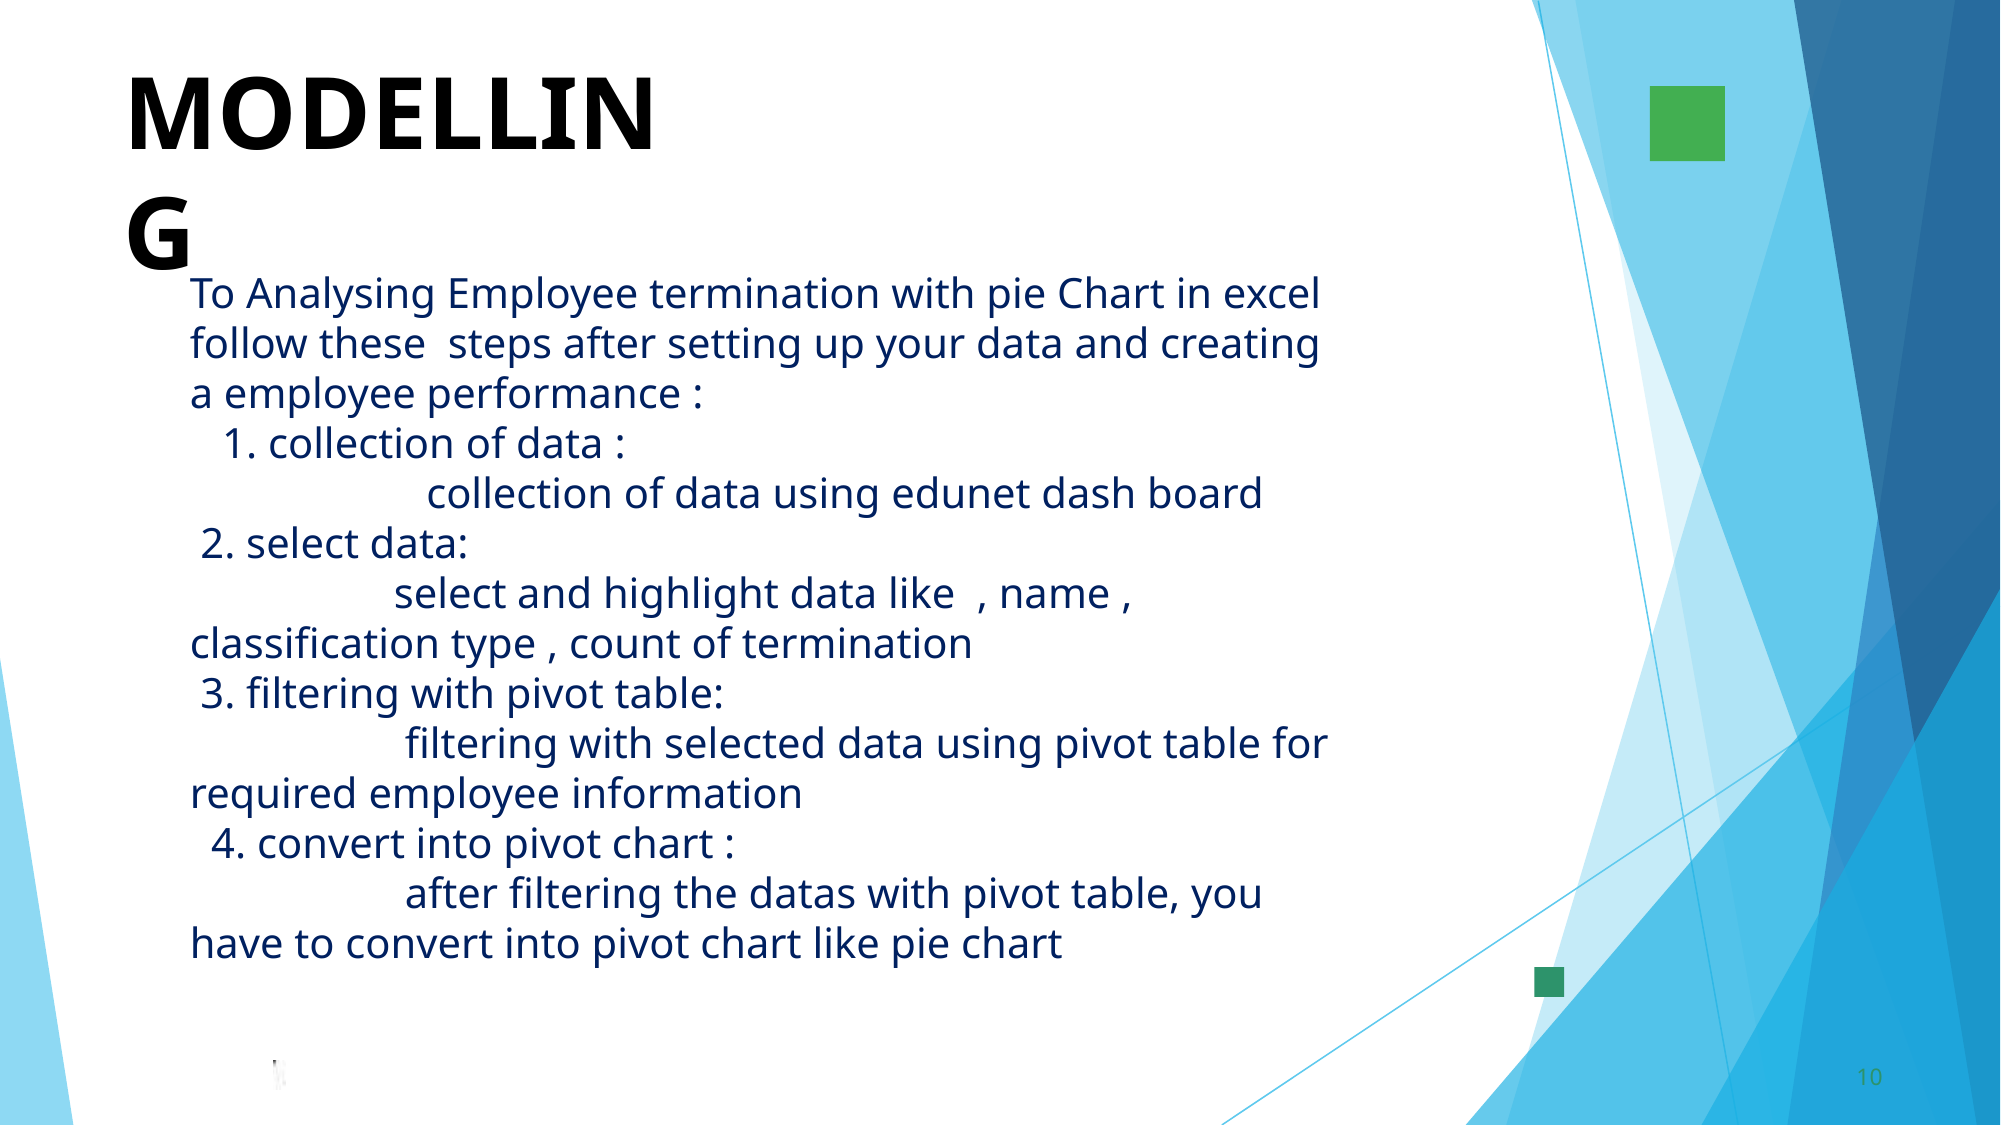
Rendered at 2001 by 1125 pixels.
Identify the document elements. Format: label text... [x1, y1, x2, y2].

text_box MODELLING [121, 47, 664, 290]
text_box 10 [1849, 1061, 1888, 1095]
text_box [1534, 967, 1565, 997]
picture [273, 1060, 287, 1091]
text_box To Analysing Employee termination with pie Chart in excel follow these steps after setting up your data and creating a employee performance : 1. collection of data : collection of data using edunet dash board 2. select data: select and highlight data like , name , classification type , count of termination 3. filtering with pivot table: filtering with selected data using pivot table for required employee information 4. convert into pivot chart : after filtering the datas with pivot table, you have to convert into pivot chart like pie chart [174, 259, 1350, 975]
text_box [1649, 86, 1725, 162]
